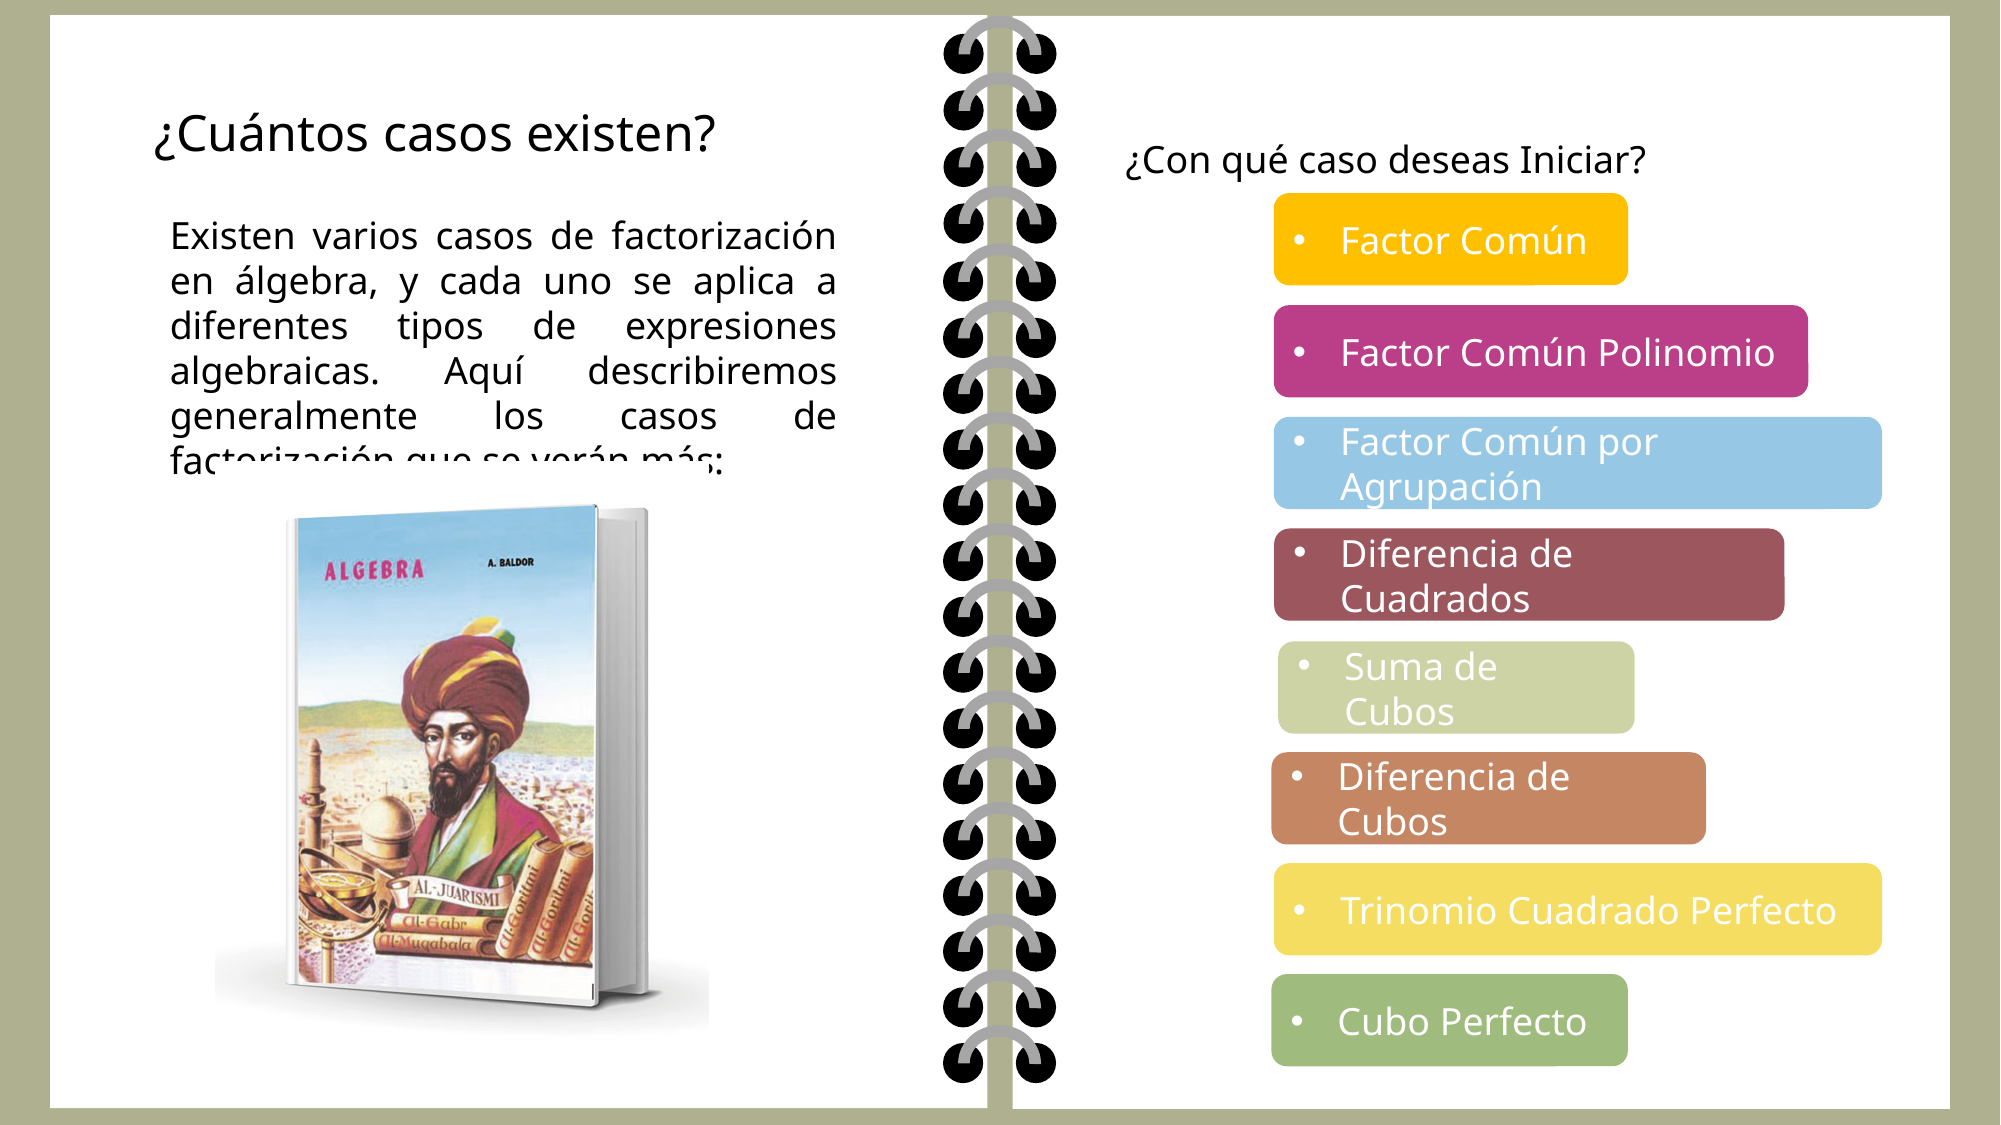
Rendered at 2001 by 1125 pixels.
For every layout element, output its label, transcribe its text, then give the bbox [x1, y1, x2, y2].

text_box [944, 411, 1055, 466]
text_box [944, 184, 1056, 263]
text_box Factor Común [1272, 191, 1630, 287]
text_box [944, 1024, 1055, 1103]
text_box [944, 15, 1056, 71]
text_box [944, 355, 1055, 411]
text_box Trinomio Cuadrado Perfecto [1272, 861, 1884, 957]
text_box Suma de Cubos [1276, 639, 1637, 736]
text_box Factor Común por Agrupación [1272, 415, 1884, 511]
text_box Cubo Perfecto [1269, 972, 1630, 1068]
text_box ¿Con qué caso deseas Iniciar? [1110, 128, 1809, 189]
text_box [944, 857, 1055, 912]
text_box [944, 466, 1055, 522]
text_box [944, 242, 1055, 299]
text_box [944, 745, 1055, 801]
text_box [944, 299, 1055, 355]
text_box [944, 801, 1055, 857]
text_box Existen varios casos de factorización en álgebra, y cada uno se aplica a diferentes tipos de expresiones algebraicas. Aquí describiremos generalmente los casos de factorización que se verán más: [154, 204, 853, 490]
text_box Diferencia de Cuadrados [1272, 526, 1787, 623]
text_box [944, 71, 1056, 128]
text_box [944, 634, 1055, 689]
picture [214, 460, 710, 1071]
text_box Diferencia de Cubos [1269, 750, 1708, 847]
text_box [944, 968, 1055, 1024]
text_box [944, 522, 1055, 578]
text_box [944, 912, 1055, 968]
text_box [944, 689, 1055, 745]
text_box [944, 578, 1055, 634]
text_box [1011, 14, 1952, 1111]
text_box Factor Común Polinomio [1272, 303, 1810, 399]
text_box [48, 13, 989, 1110]
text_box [944, 128, 1056, 184]
text_box ¿Cuántos casos existen? [139, 93, 868, 169]
